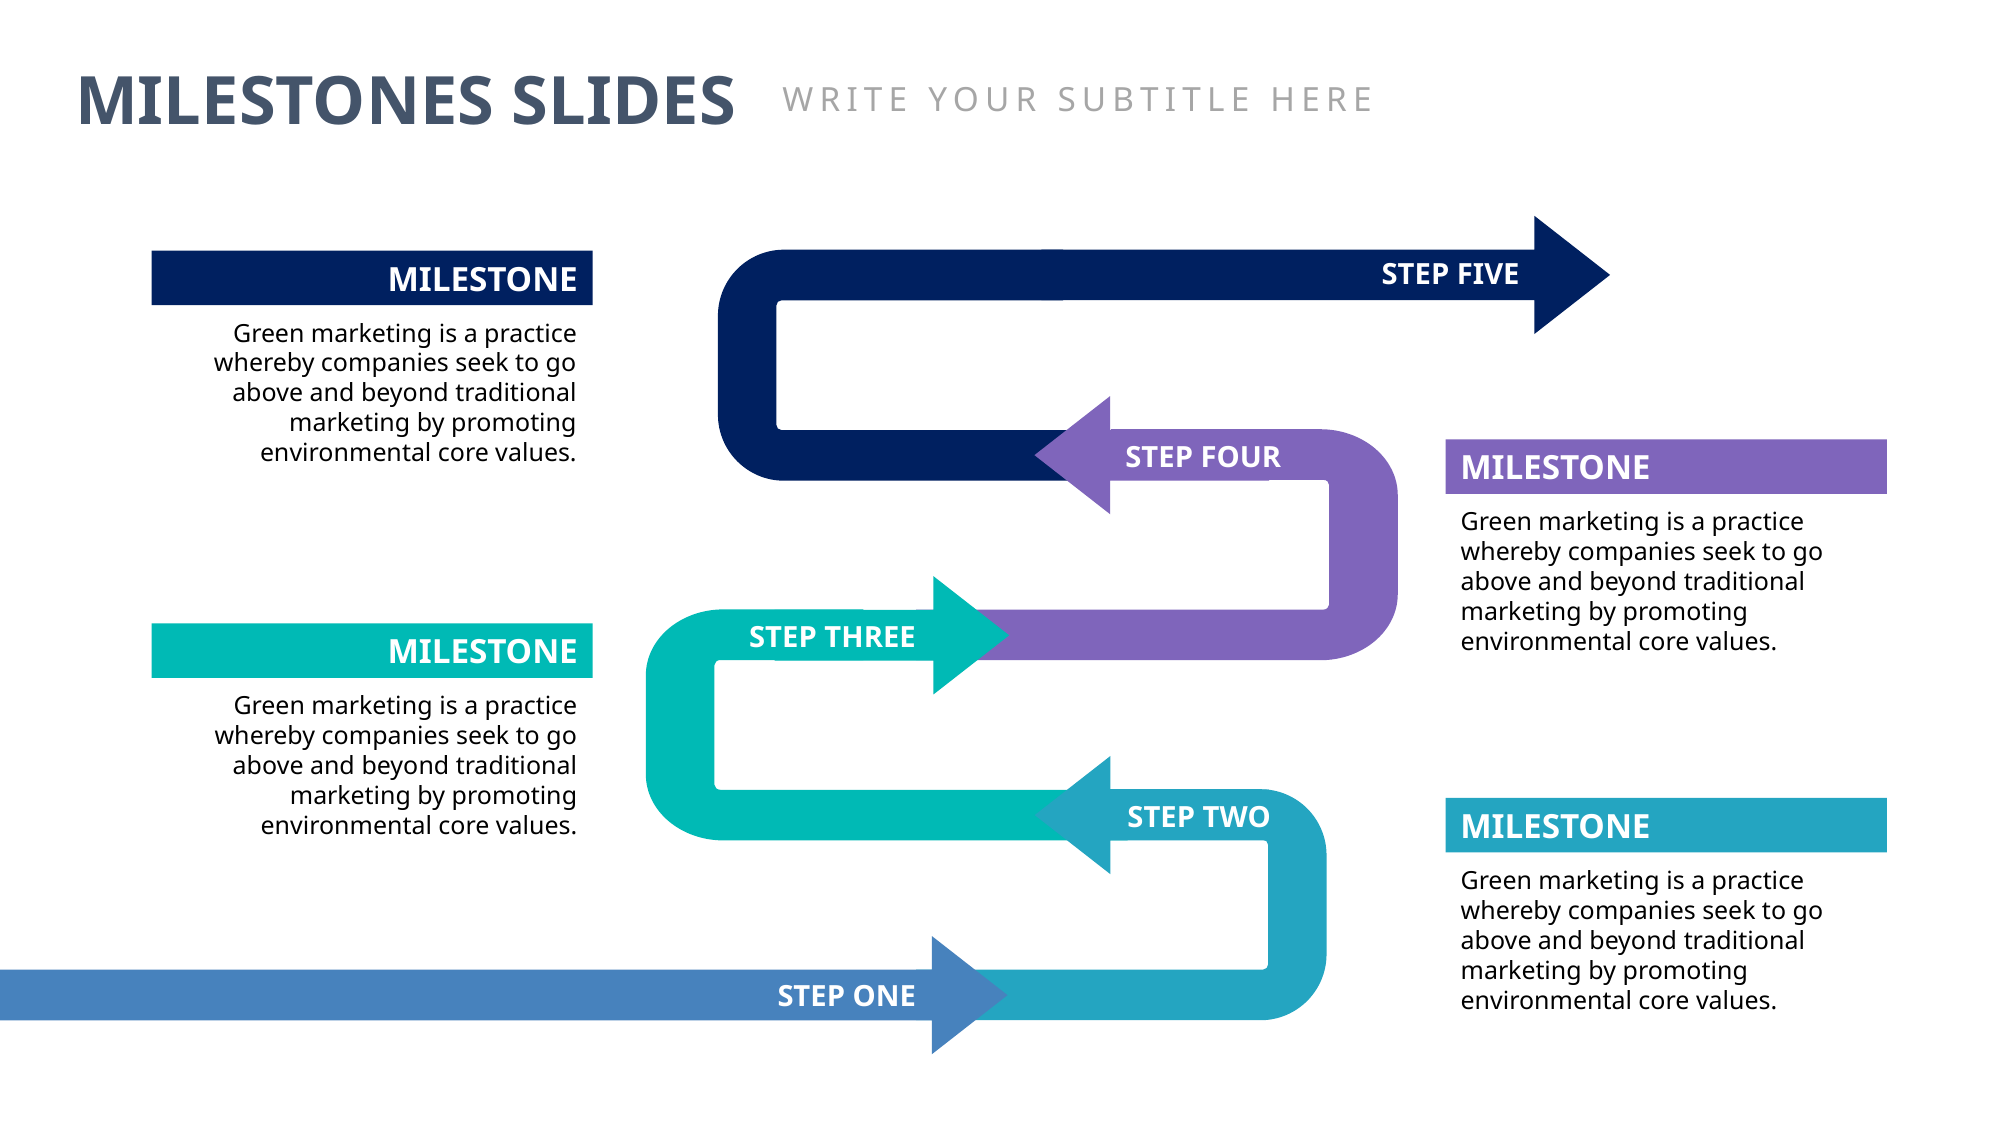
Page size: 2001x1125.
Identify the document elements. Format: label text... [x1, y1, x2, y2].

text_box STEP ONE [762, 970, 932, 1021]
text_box MILESTONE [151, 623, 593, 678]
text_box STEP FIVE [1366, 248, 1535, 298]
text_box Green marketing is a practice whereby companies seek to go above and beyond traditional marketing by promoting environmental core values. [151, 309, 593, 475]
text_box WRITE YOUR SUBTITLE HERE [767, 70, 1388, 126]
text_box [645, 609, 1066, 841]
text_box [774, 576, 1010, 695]
text_box MILESTONES SLIDES [60, 50, 752, 146]
text_box Green marketing is a practice whereby companies seek to go above and beyond traditional marketing by promoting environmental core values. [1445, 856, 1887, 1022]
text_box [1064, 215, 1611, 335]
text_box STEP THREE [734, 610, 931, 661]
text_box STEP FOUR [1110, 431, 1297, 481]
text_box Green marketing is a practice whereby companies seek to go above and beyond traditional marketing by promoting environmental core values. [1445, 498, 1887, 663]
text_box MILESTONE [151, 250, 593, 306]
text_box [976, 794, 1327, 1021]
text_box [1034, 396, 1270, 515]
text_box MILESTONE [1445, 439, 1887, 494]
text_box [717, 249, 1066, 481]
text_box Green marketing is a practice whereby companies seek to go above and beyond traditional marketing by promoting environmental core values. [151, 682, 593, 847]
text_box [0, 936, 1008, 1055]
text_box [977, 429, 1398, 661]
text_box STEP TWO [1112, 790, 1286, 841]
text_box [1034, 755, 1270, 875]
text_box MILESTONE [1445, 797, 1887, 853]
